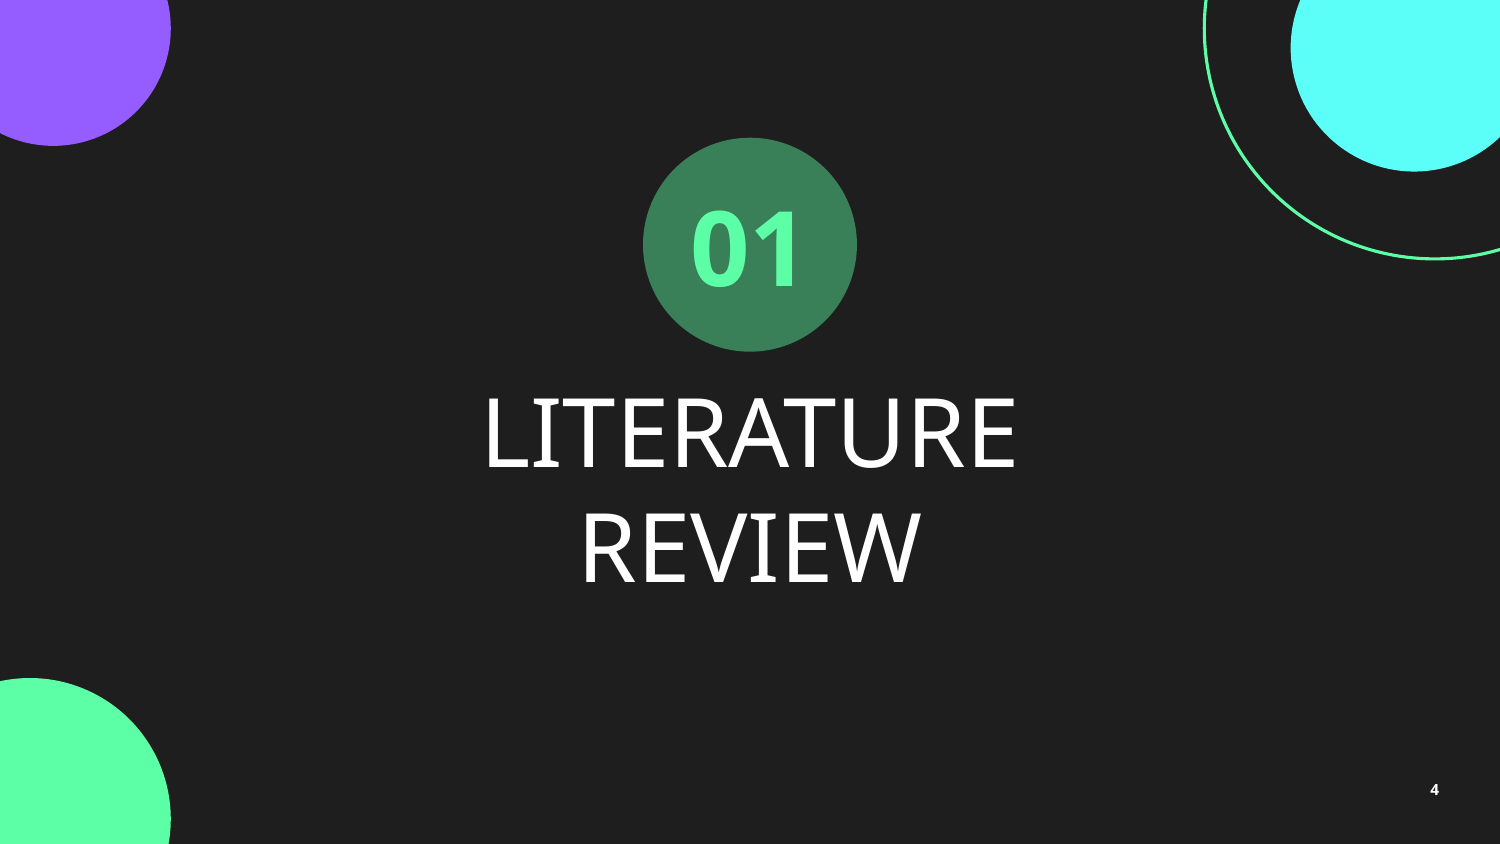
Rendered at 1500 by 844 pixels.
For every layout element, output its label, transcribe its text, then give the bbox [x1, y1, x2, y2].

text_box [642, 197, 654, 292]
text_box [664, 137, 836, 181]
text_box [846, 197, 857, 292]
slide_number ‹#› [1389, 764, 1480, 816]
title 01 [654, 181, 846, 308]
text_box [663, 308, 837, 352]
title LITERATURE REVIEW [379, 380, 1121, 594]
